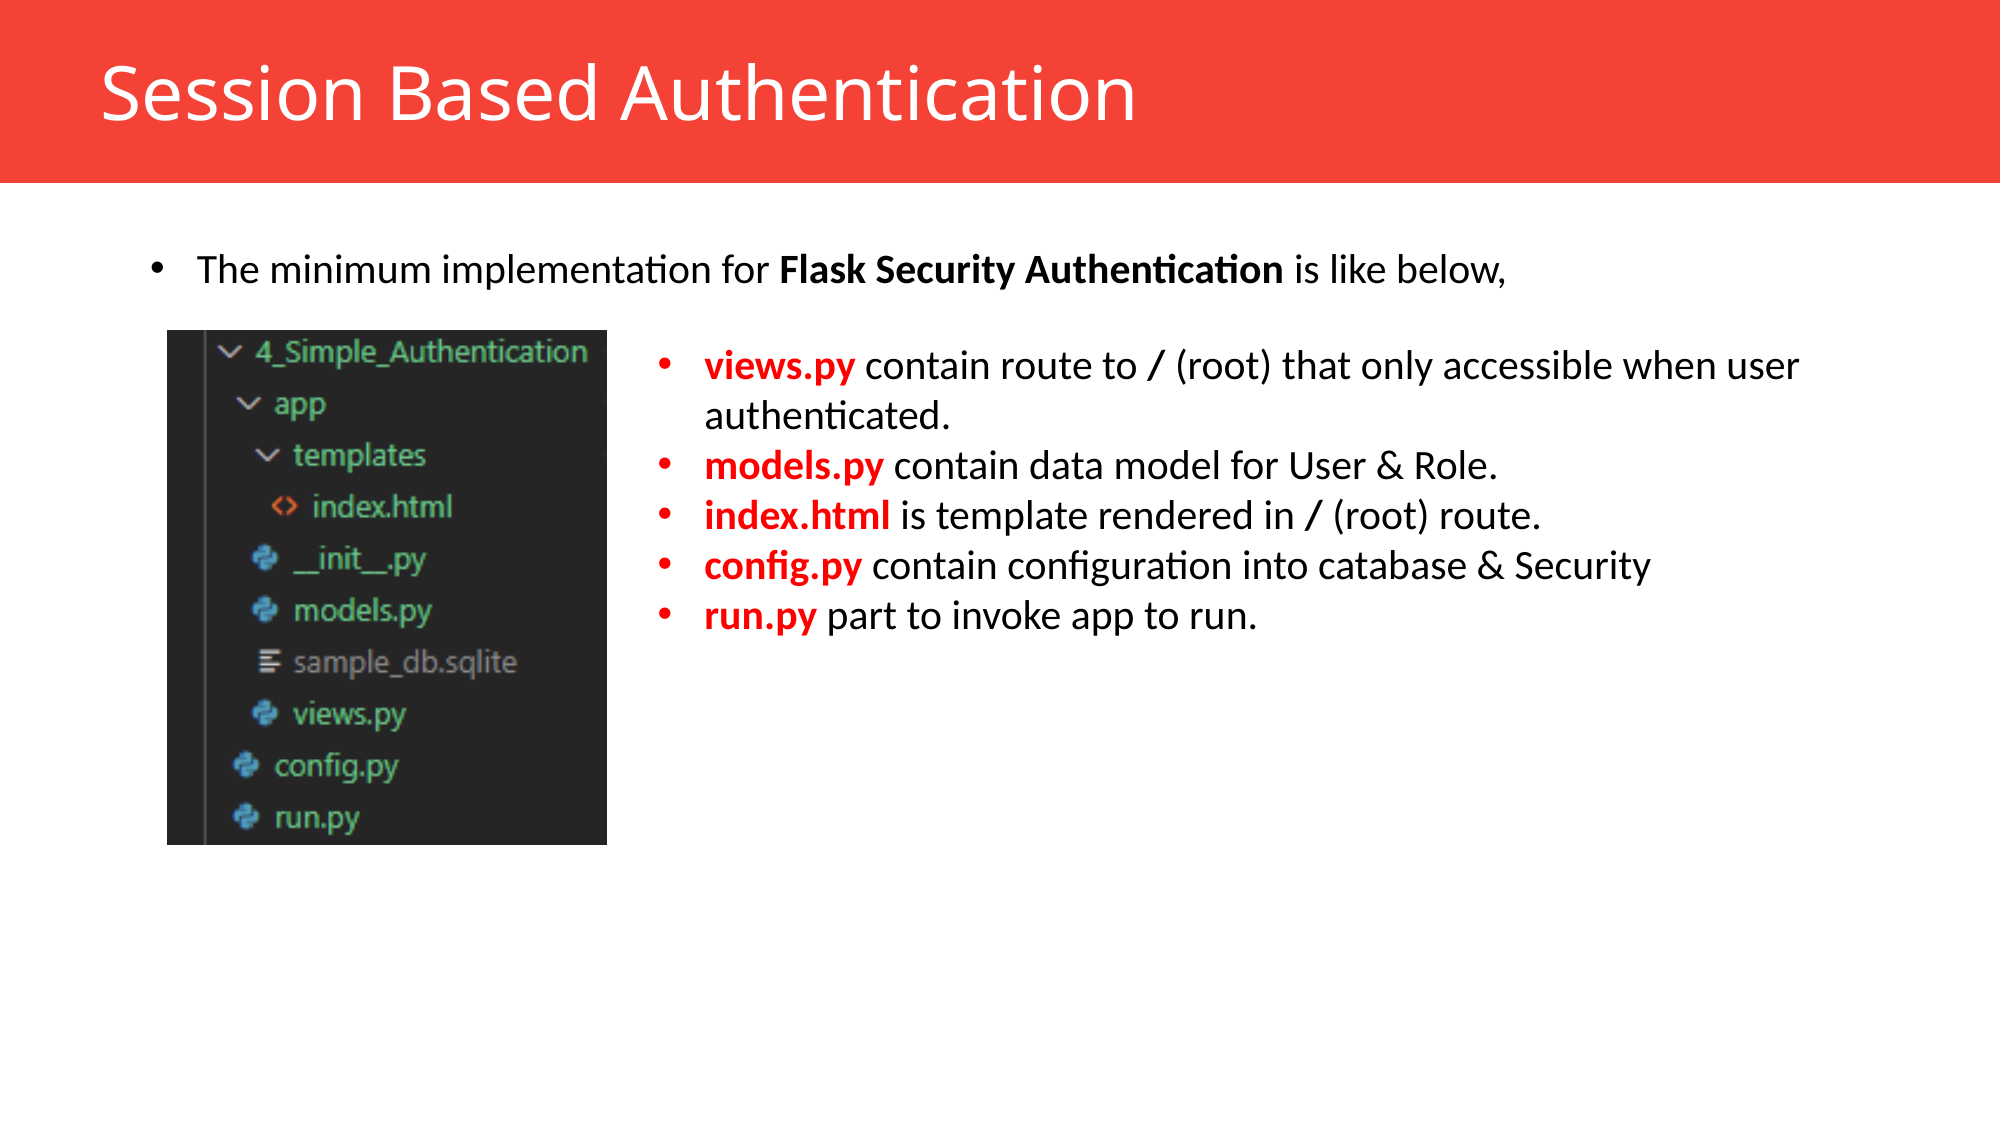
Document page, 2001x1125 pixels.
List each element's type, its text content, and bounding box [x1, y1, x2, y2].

text_box Session Based Authentication [85, 37, 1155, 143]
picture [167, 330, 607, 845]
text_box views.py contain route to / (root) that only accessible when user authenticated. models.py contain data model for User & Role. index.html is template rendered in / (root) route. config.py contain configuration into catabase & Security run.py part to invoke app to run. [642, 330, 2000, 646]
text_box The minimum implementation for Flask Security Authentication is like below, [135, 234, 1920, 299]
text_box [0, 0, 2000, 184]
